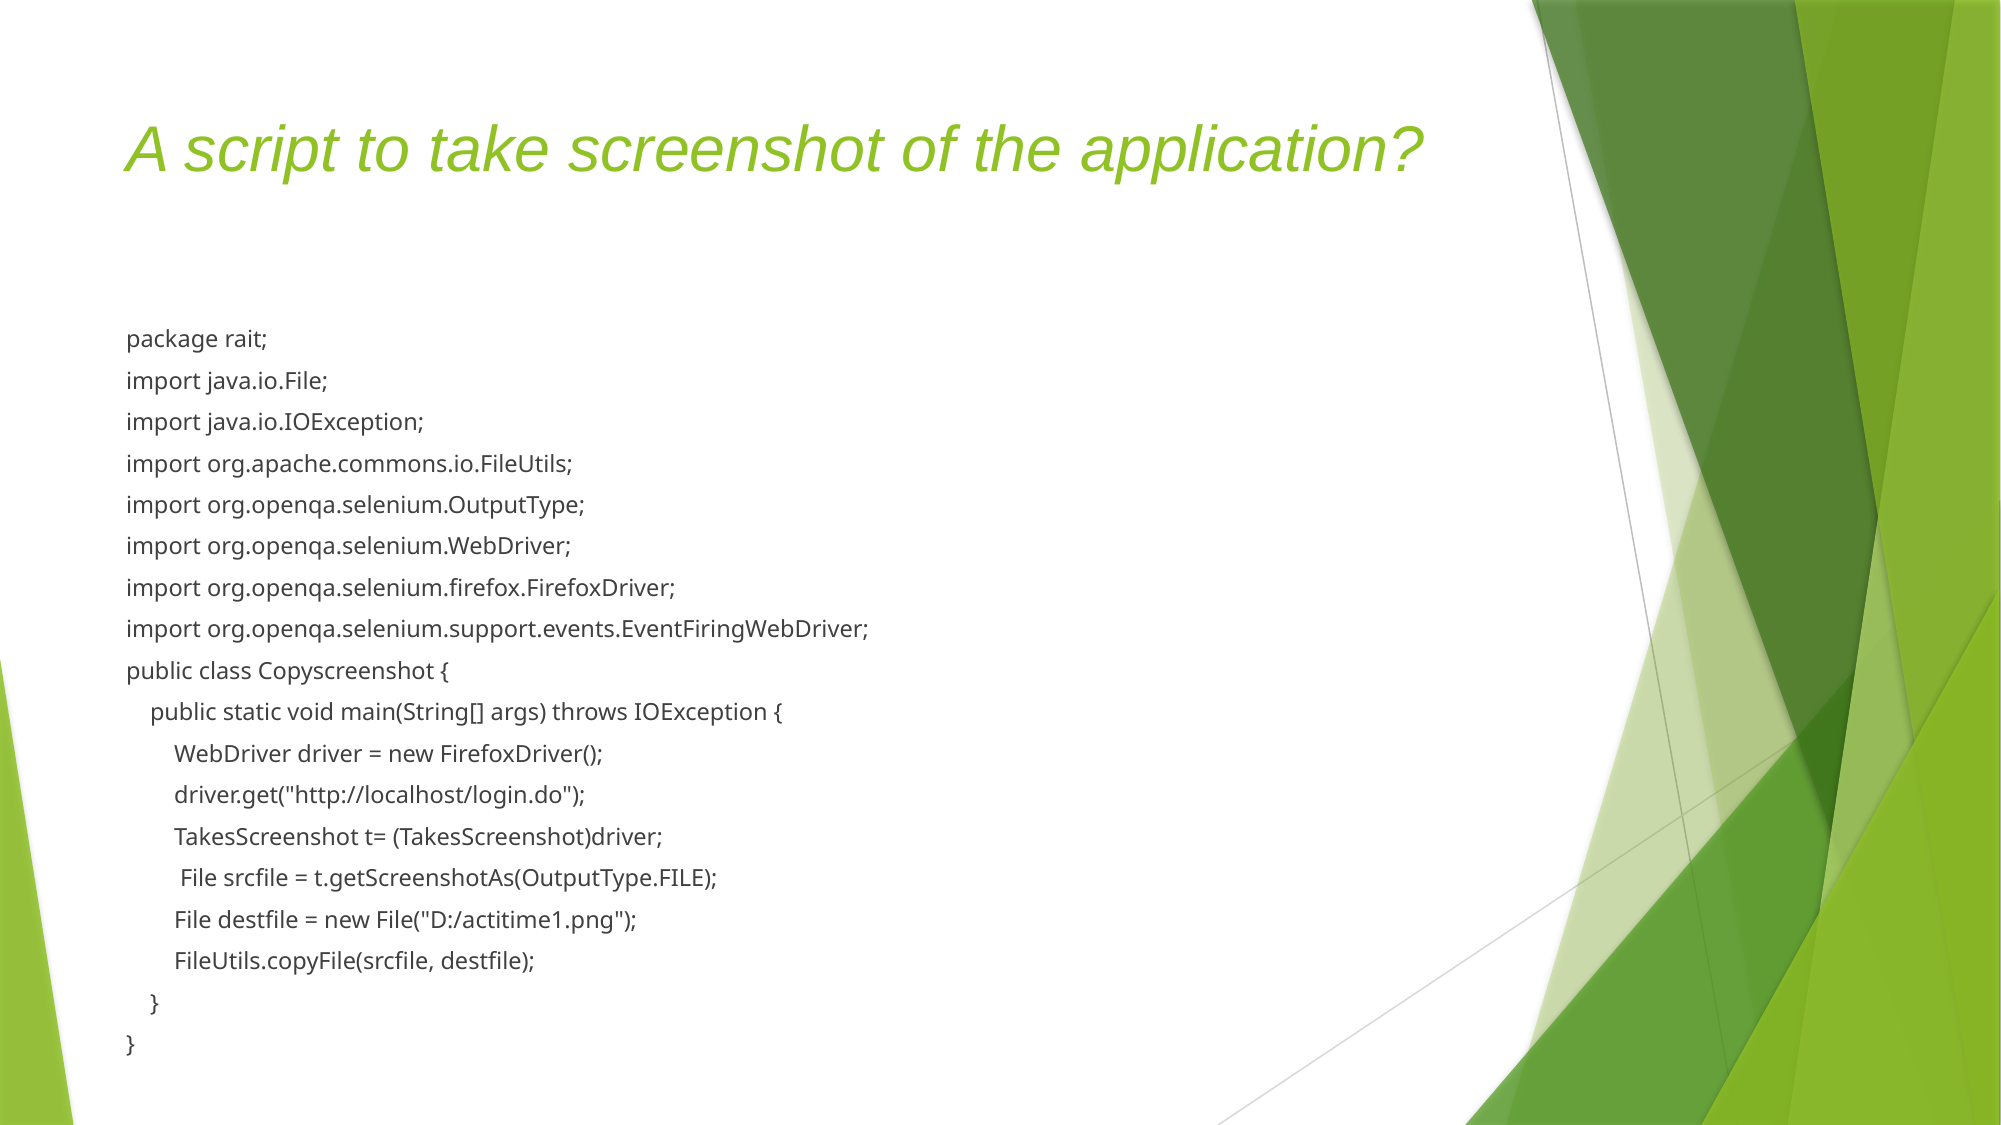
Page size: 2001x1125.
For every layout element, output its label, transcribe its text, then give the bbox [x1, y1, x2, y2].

title A script to take screenshot of the application? [111, 99, 1522, 316]
list package rait; import java.io.File; import java.io.IOException; import org.apache.commons.io.FileUtils; import org.openqa.selenium.OutputType; import org.openqa.selenium.WebDriver; import org.openqa.selenium.firefox.FirefoxDriver; import org.openqa.selenium.support.events.EventFiringWebDriver; public class Copyscreenshot { public static void main(String[] args) throws IOException { WebDriver driver = new FirefoxDriver(); driver.get("http://localhost/login.do"); TakesScreenshot t= (TakesScreenshot)driver; File srcfile = t.getScreenshotAs(OutputType.FILE); File destfile = new File("D:/actitime1.png"); FileUtils.copyFile(srcfile, destfile); } } [111, 316, 1522, 1066]
